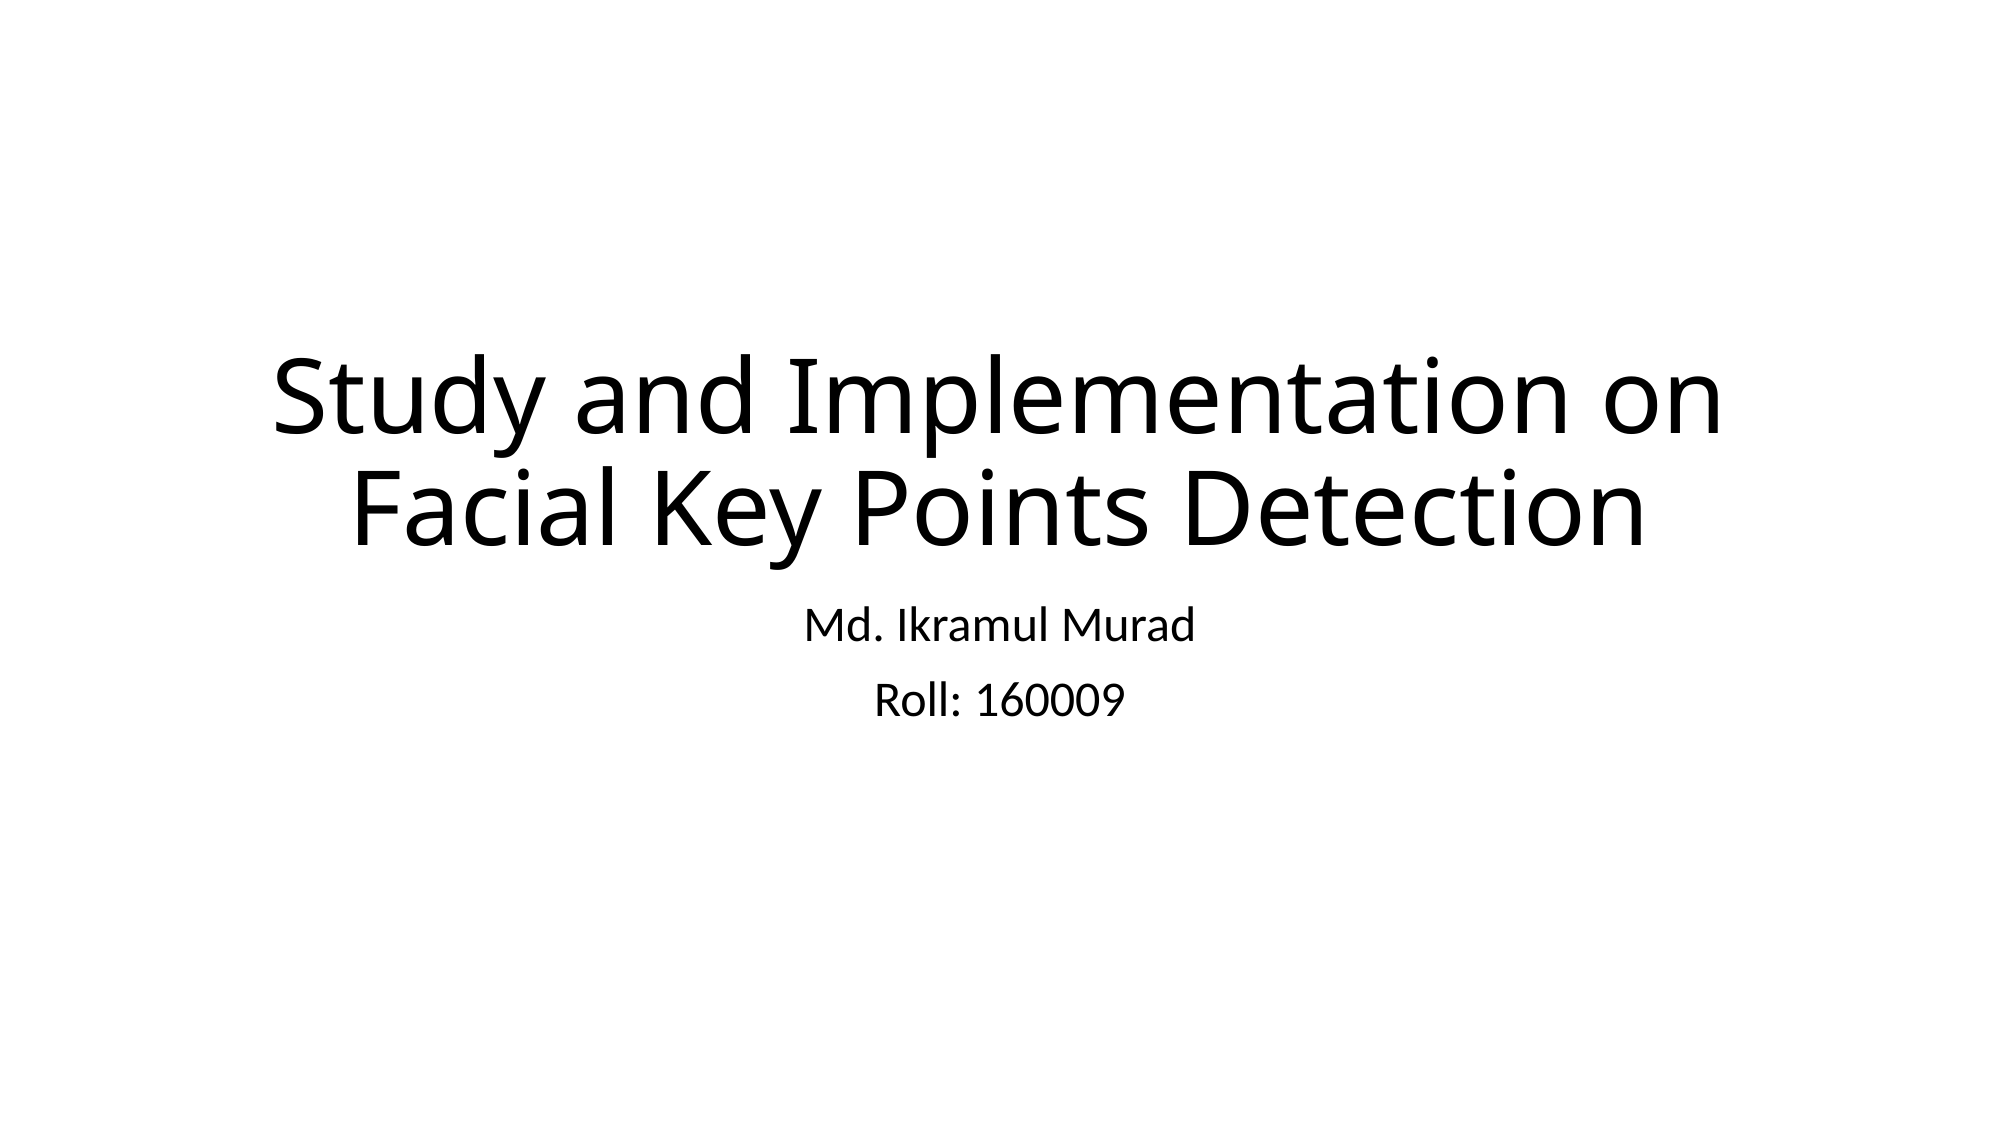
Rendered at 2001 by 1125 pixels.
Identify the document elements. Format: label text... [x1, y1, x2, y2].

title Study and Implementation on Facial Key Points Detection [249, 184, 1750, 576]
subtitle Md. Ikramul Murad Roll: 160009 [249, 590, 1750, 863]
